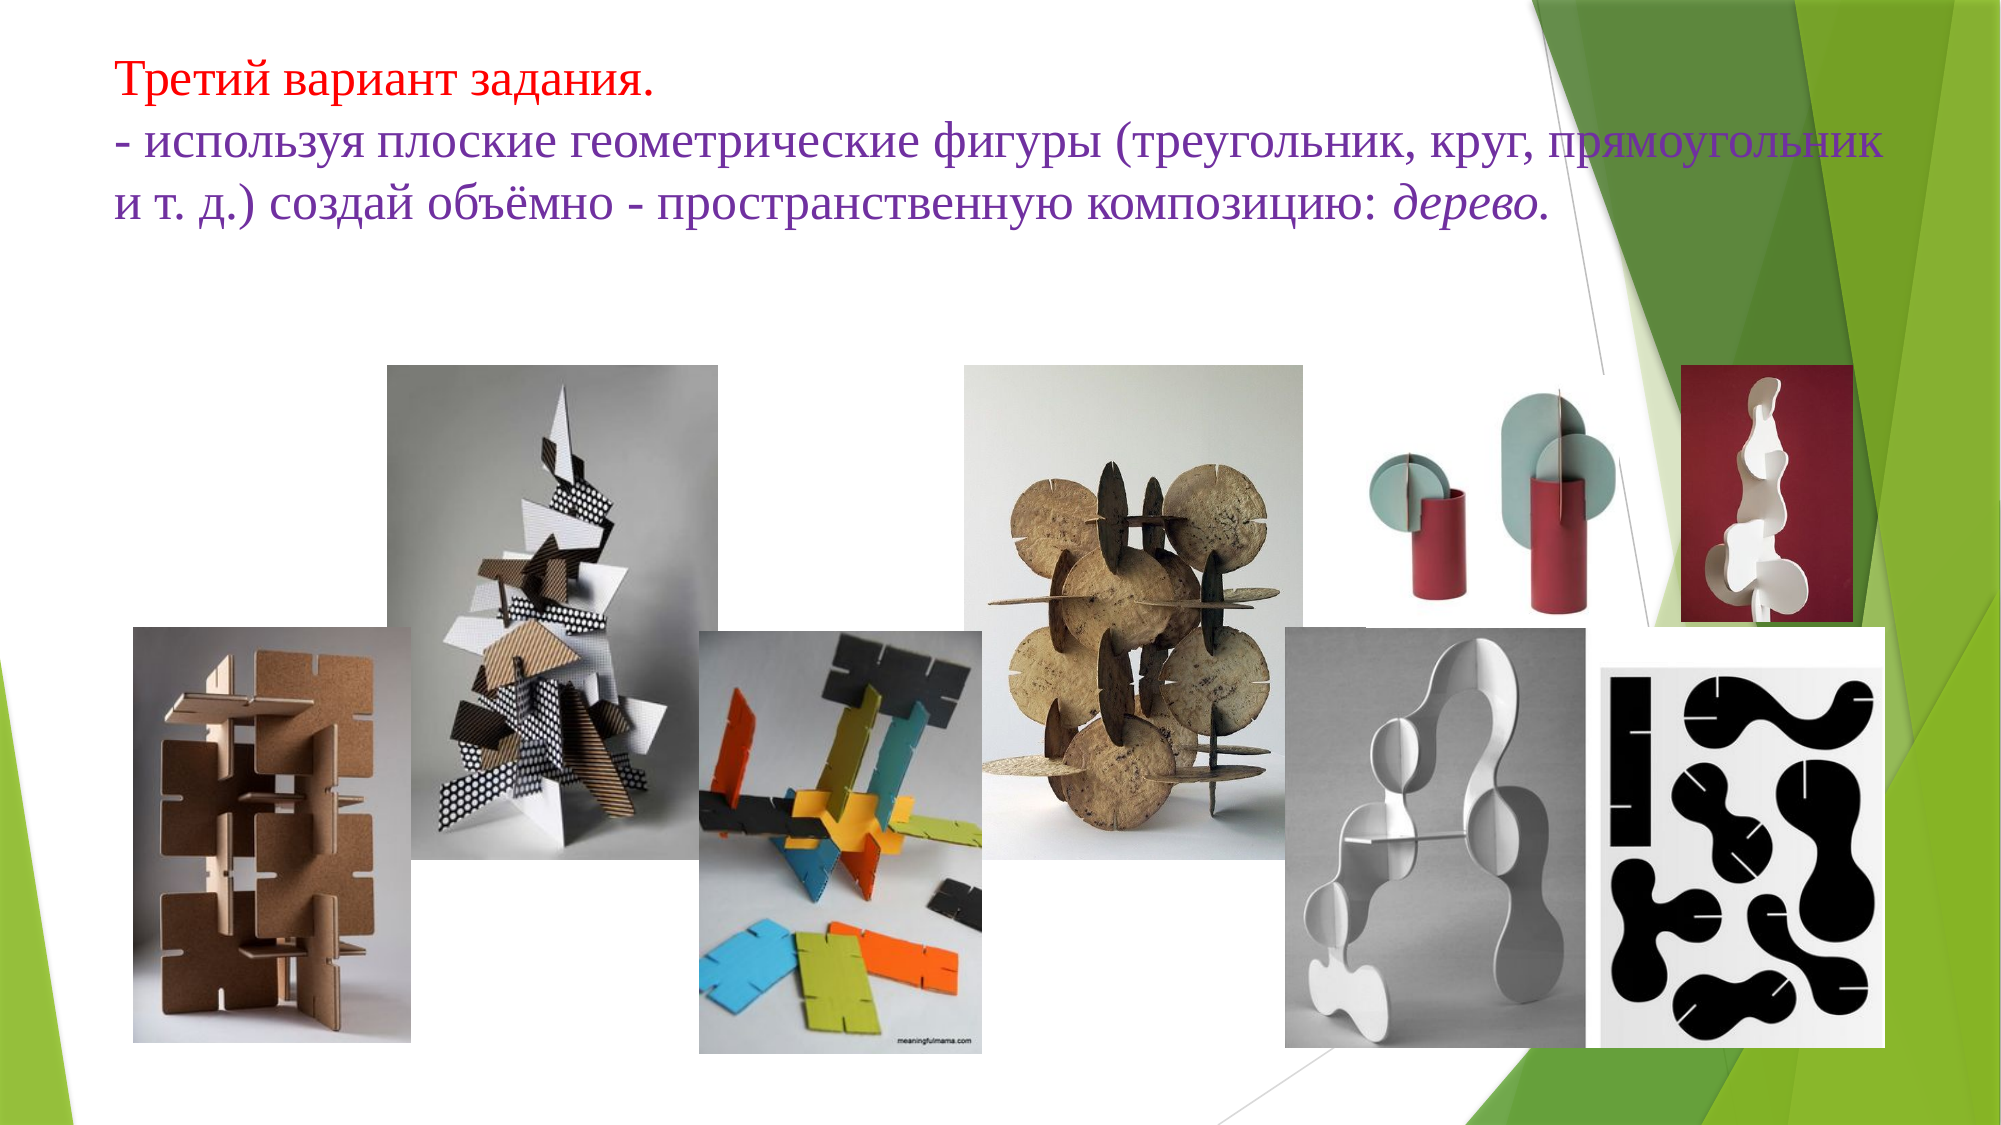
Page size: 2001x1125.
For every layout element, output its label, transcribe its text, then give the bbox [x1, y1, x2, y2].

picture [132, 364, 1885, 1054]
picture [1681, 364, 1853, 622]
title Третий вариант задания. - используя плоские геометрические фигуры (треугольник, круг, прямоугольник и т. д.) создай объёмно - пространственную композицию: дерево. [99, 36, 1916, 302]
